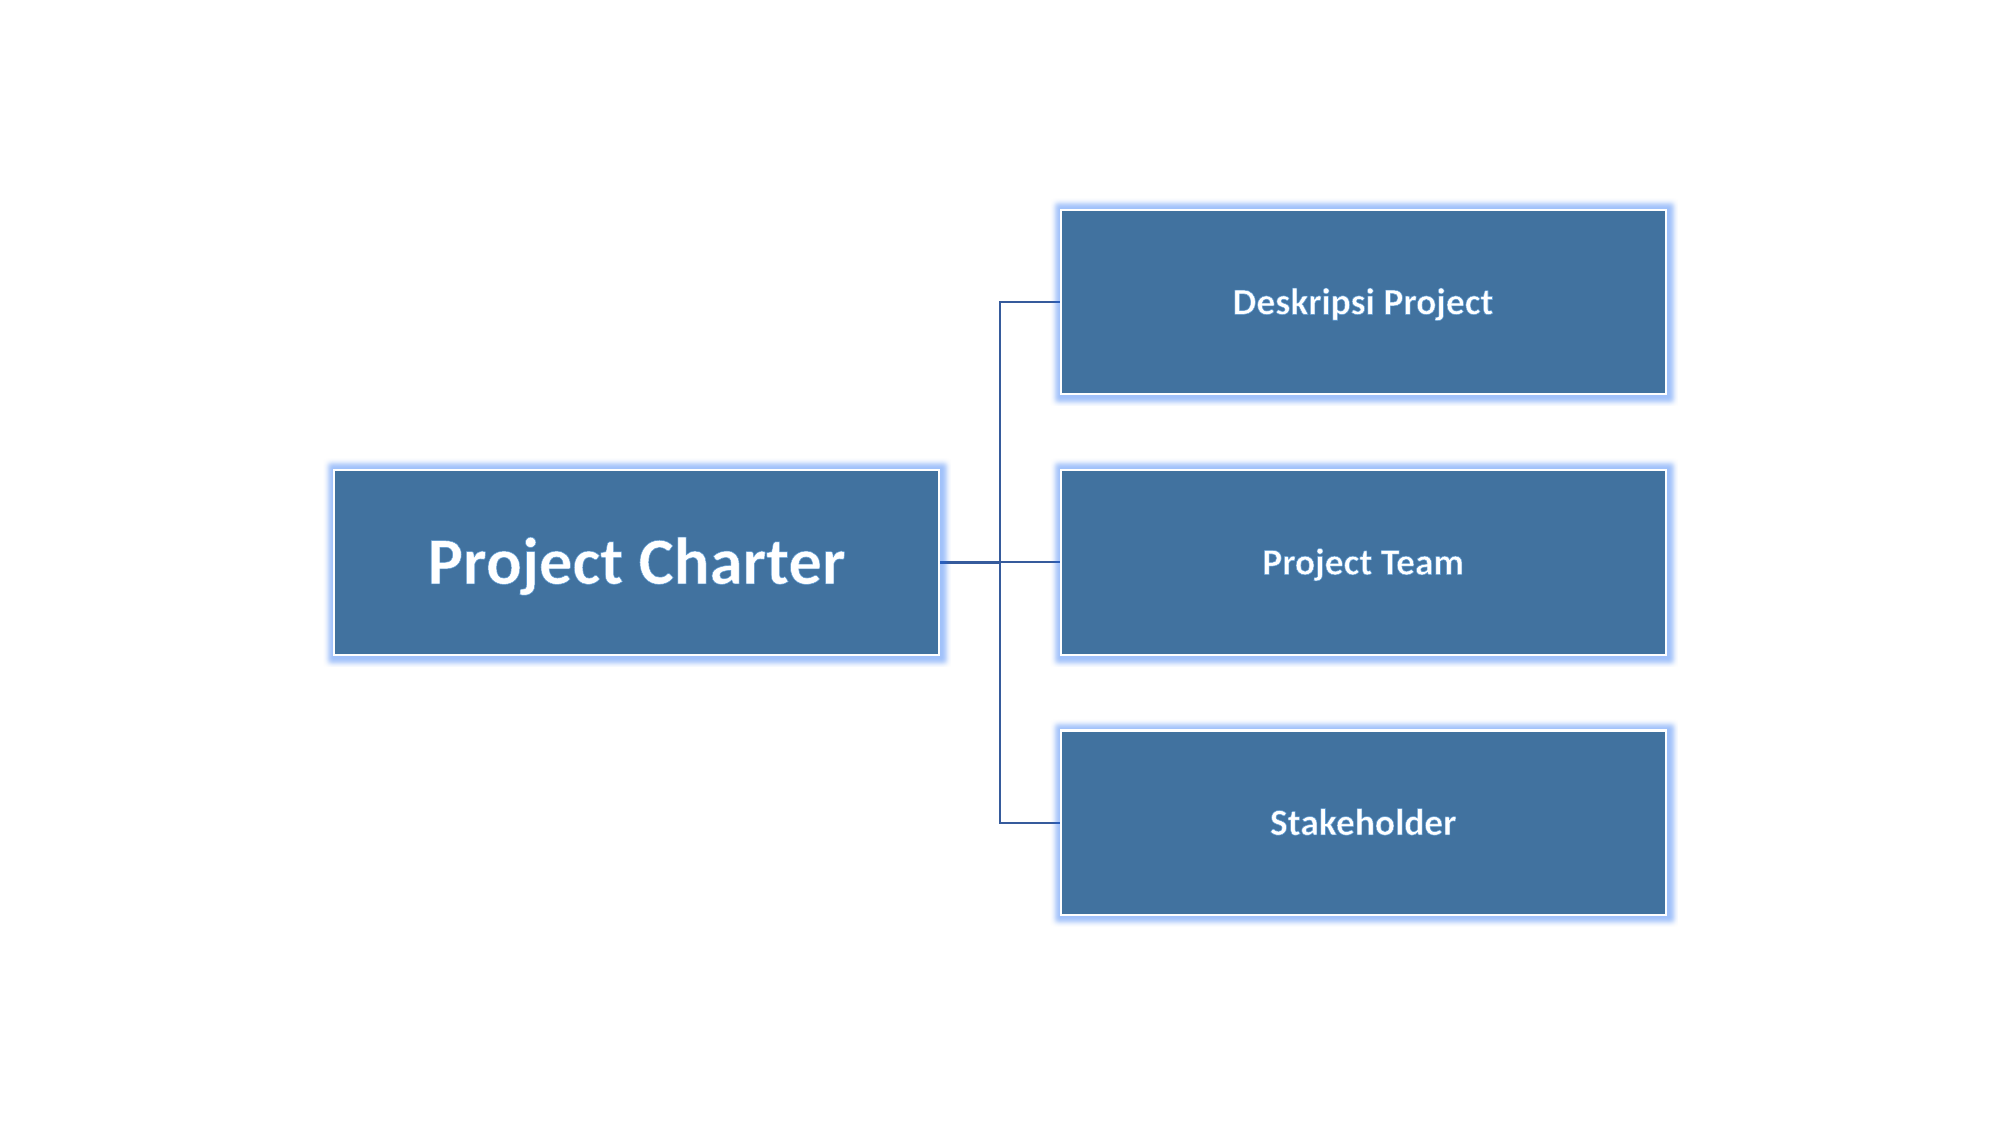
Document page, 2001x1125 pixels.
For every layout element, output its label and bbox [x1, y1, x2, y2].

text_box [333, 117, 1667, 1007]
